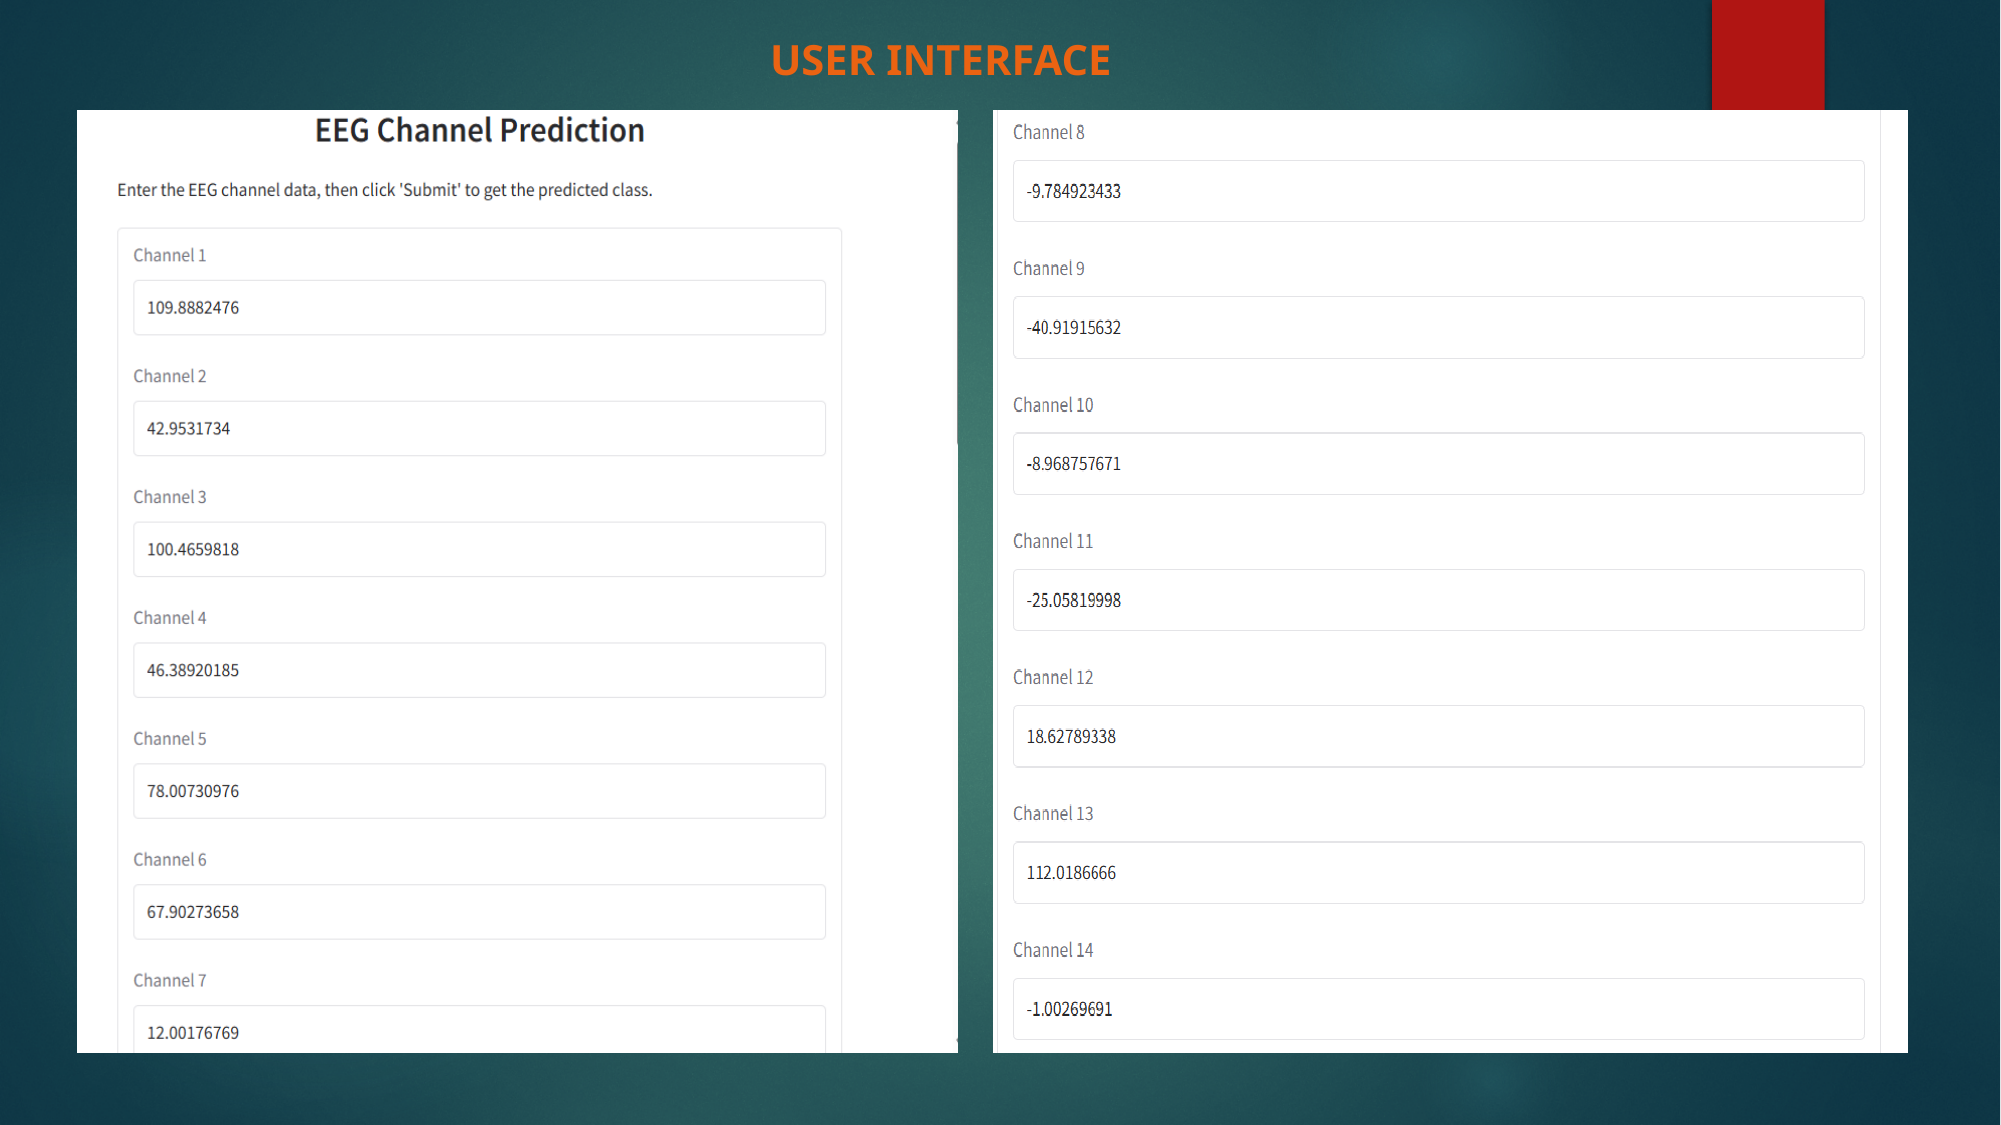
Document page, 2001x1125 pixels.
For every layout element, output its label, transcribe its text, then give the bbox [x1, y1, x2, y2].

text_box USER INTERFACE [755, 26, 1163, 92]
picture [0, 110, 958, 1125]
picture [993, 0, 1909, 1125]
